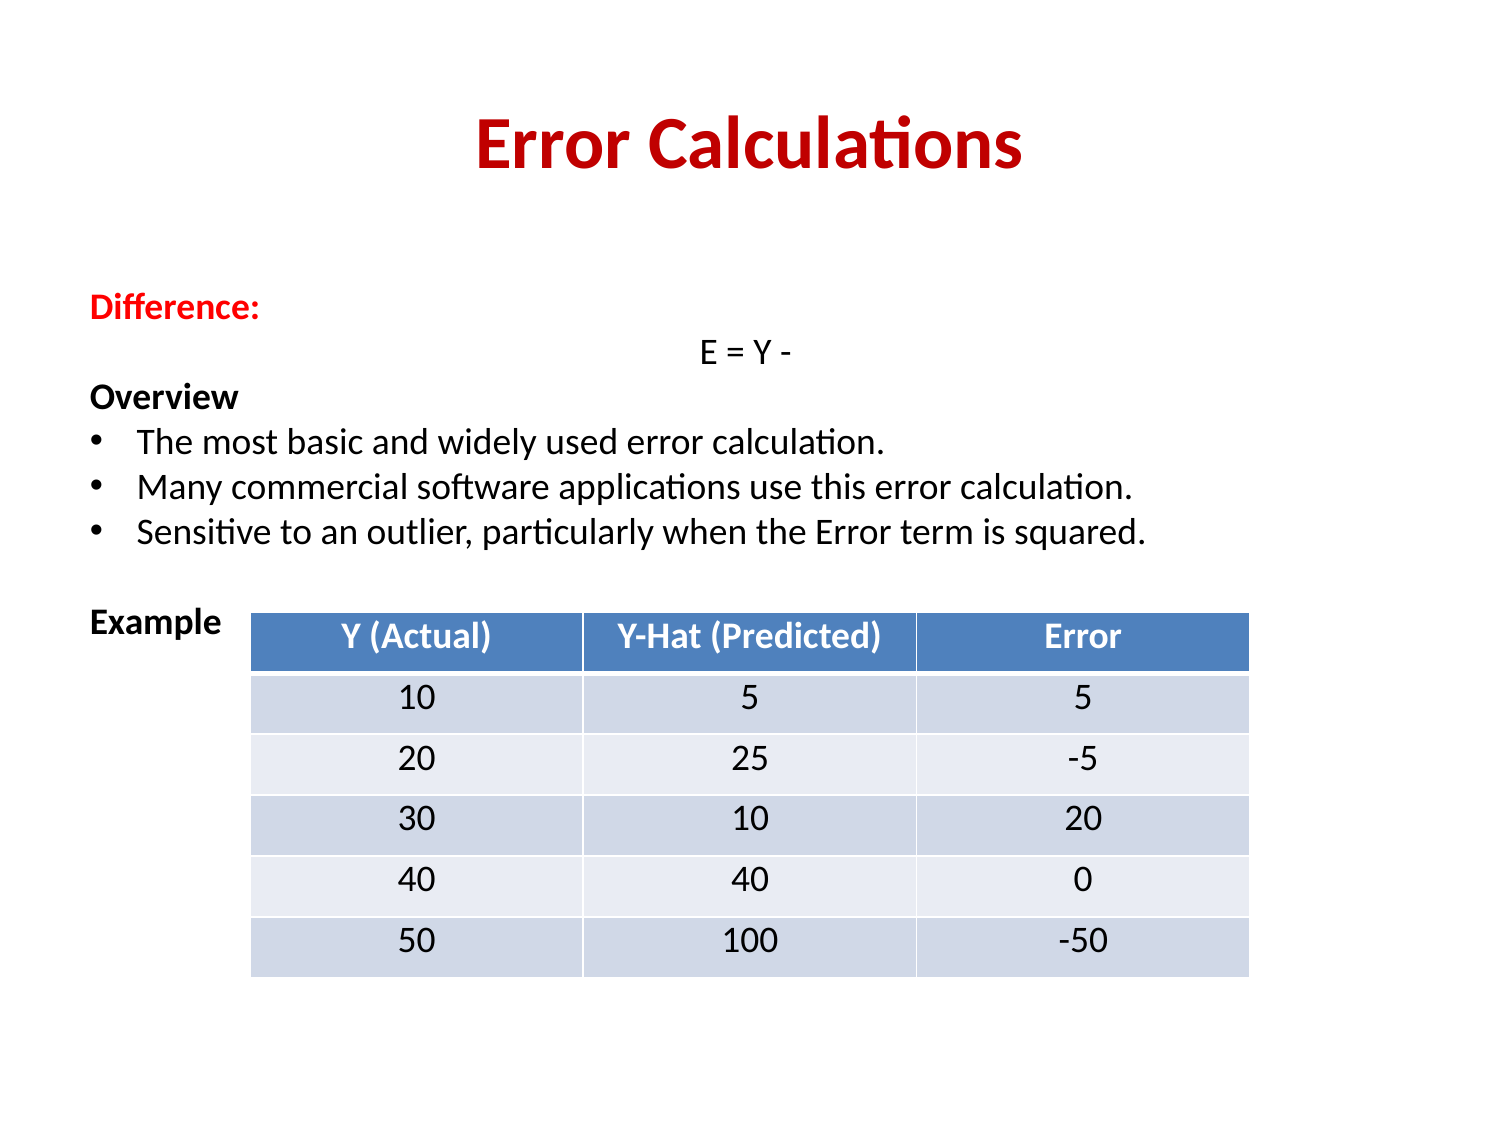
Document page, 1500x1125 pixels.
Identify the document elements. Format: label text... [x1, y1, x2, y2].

table_cell 50 [251, 918, 582, 977]
table_cell 30 [251, 796, 582, 855]
table_header Error [917, 613, 1249, 671]
table_cell -50 [917, 918, 1249, 977]
title Error Calculations [75, 45, 1425, 233]
table_cell 20 [251, 735, 582, 794]
table_cell 40 [251, 857, 582, 916]
table_header Y-Hat (Predicted) [584, 613, 916, 671]
table_cell 25 [584, 735, 916, 794]
table_cell -5 [917, 735, 1249, 794]
table_header Y (Actual) [251, 613, 582, 671]
table_cell 40 [584, 857, 916, 916]
table_cell 20 [917, 796, 1249, 855]
table_cell 0 [917, 857, 1249, 916]
table_cell 100 [584, 918, 916, 977]
table_cell 5 [917, 676, 1249, 733]
table_cell 5 [584, 676, 916, 733]
table_cell 10 [251, 676, 582, 733]
table_cell 10 [584, 796, 916, 855]
